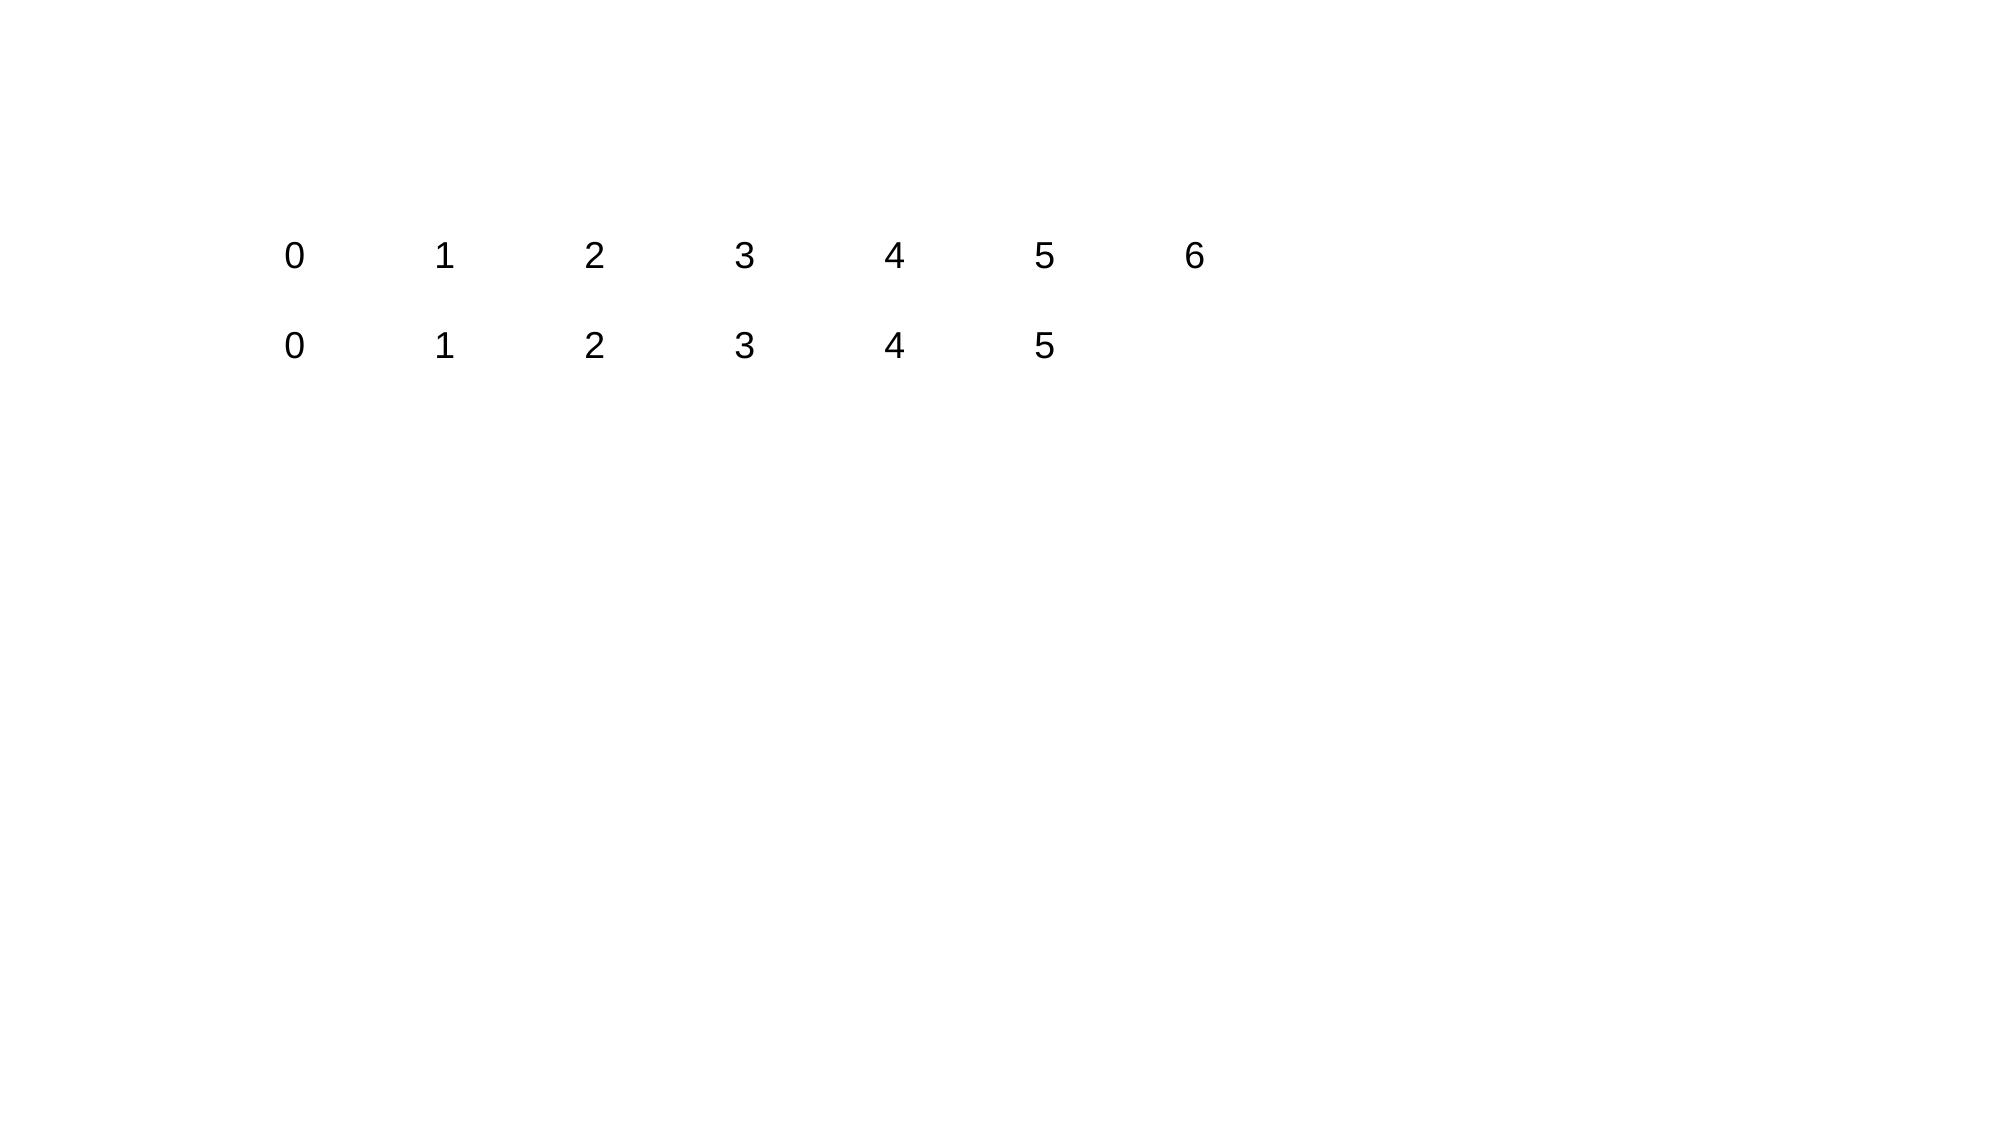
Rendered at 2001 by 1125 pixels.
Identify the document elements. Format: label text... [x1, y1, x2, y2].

text_box 0 1 2 3 4 5 6 0 1 2 3 4 5 [269, 224, 1612, 374]
